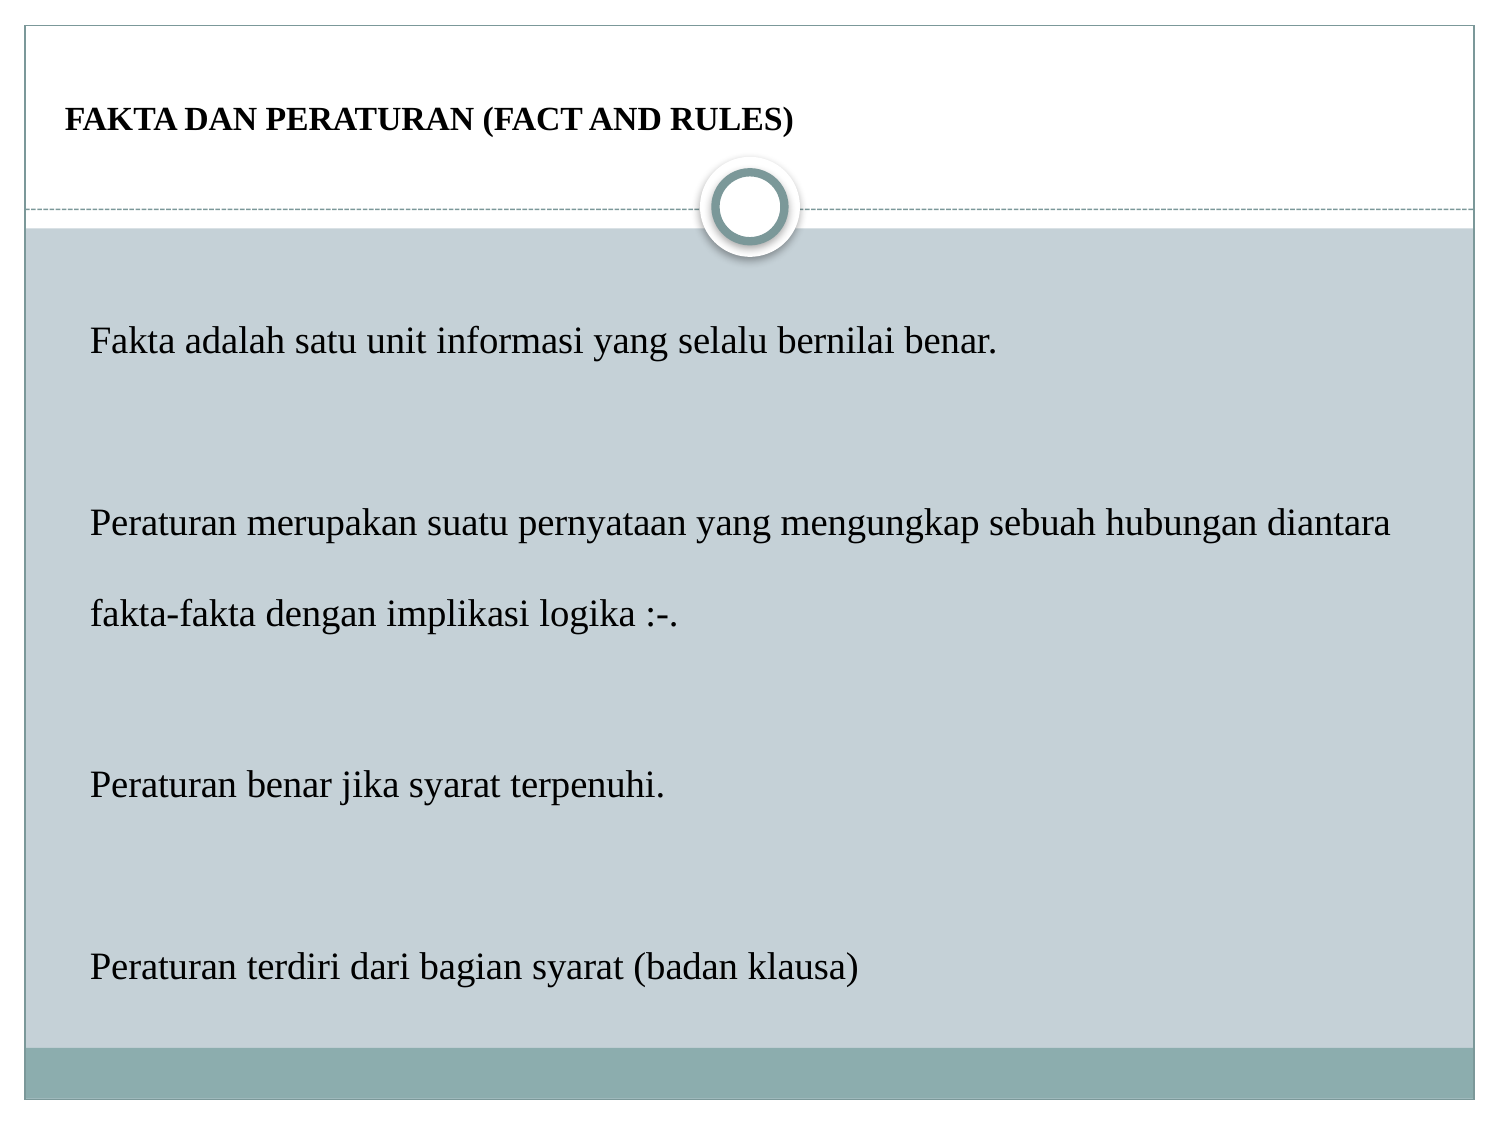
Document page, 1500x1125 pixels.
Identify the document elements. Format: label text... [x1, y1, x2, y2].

text_box FAKTA DAN PERATURAN (FACT AND RULES) [50, 49, 1450, 224]
text_box Fakta adalah satu unit informasi yang selalu bernilai benar. Peraturan merupakan suatu pernyataan yang mengungkap sebuah hubungan diantara fakta-fakta dengan implikasi logika :-. Peraturan benar jika syarat terpenuhi. Peraturan terdiri dari bagian syarat (badan klausa) Kesimpulan merupakan (kepala klausa). Kesimpulan akan memberikan nilai benar ketika syarat juga bernilai benar. [74, 262, 1425, 1125]
